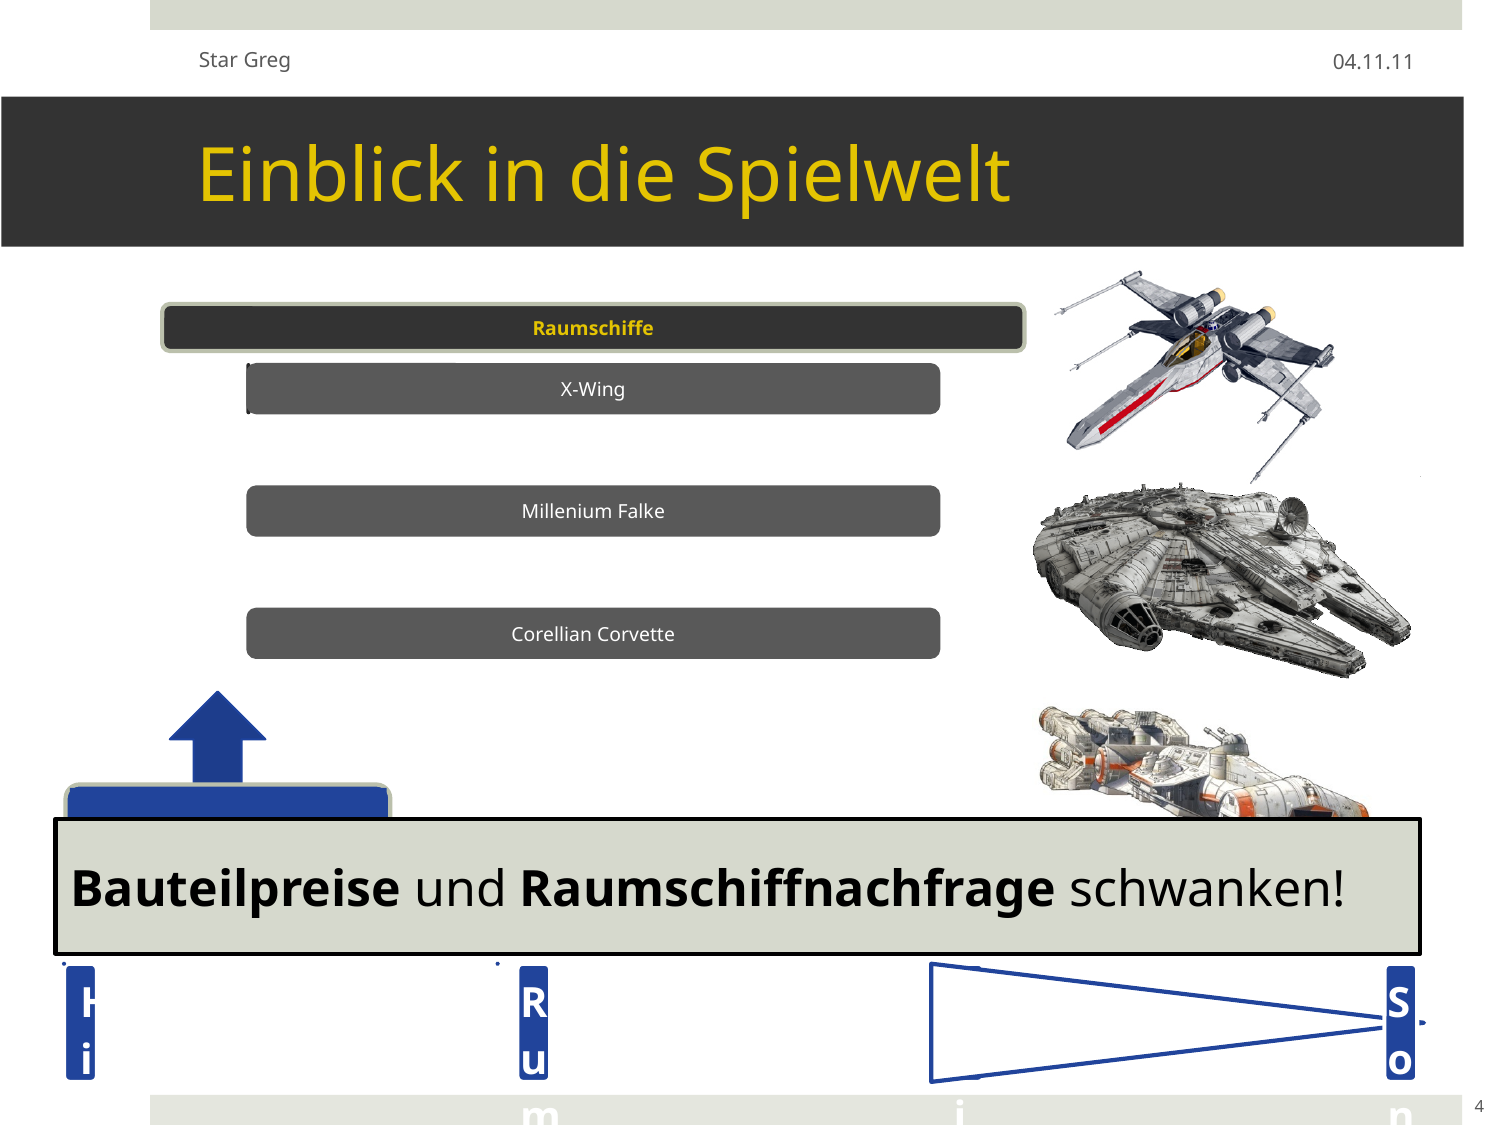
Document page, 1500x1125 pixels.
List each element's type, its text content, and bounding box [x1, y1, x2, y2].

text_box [65, 783, 391, 925]
slide_number 4 [1441, 1077, 1500, 1125]
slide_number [1079, 30, 1430, 91]
picture [1018, 266, 1421, 903]
title Einblick in die Spielwelt [1, 96, 1464, 247]
footer Star Greg [183, 30, 659, 91]
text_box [53, 303, 1052, 780]
text_box Bauteilpreise und Raumschiffnachfrage schwanken! [53, 817, 1422, 956]
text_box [63, 963, 1385, 1083]
